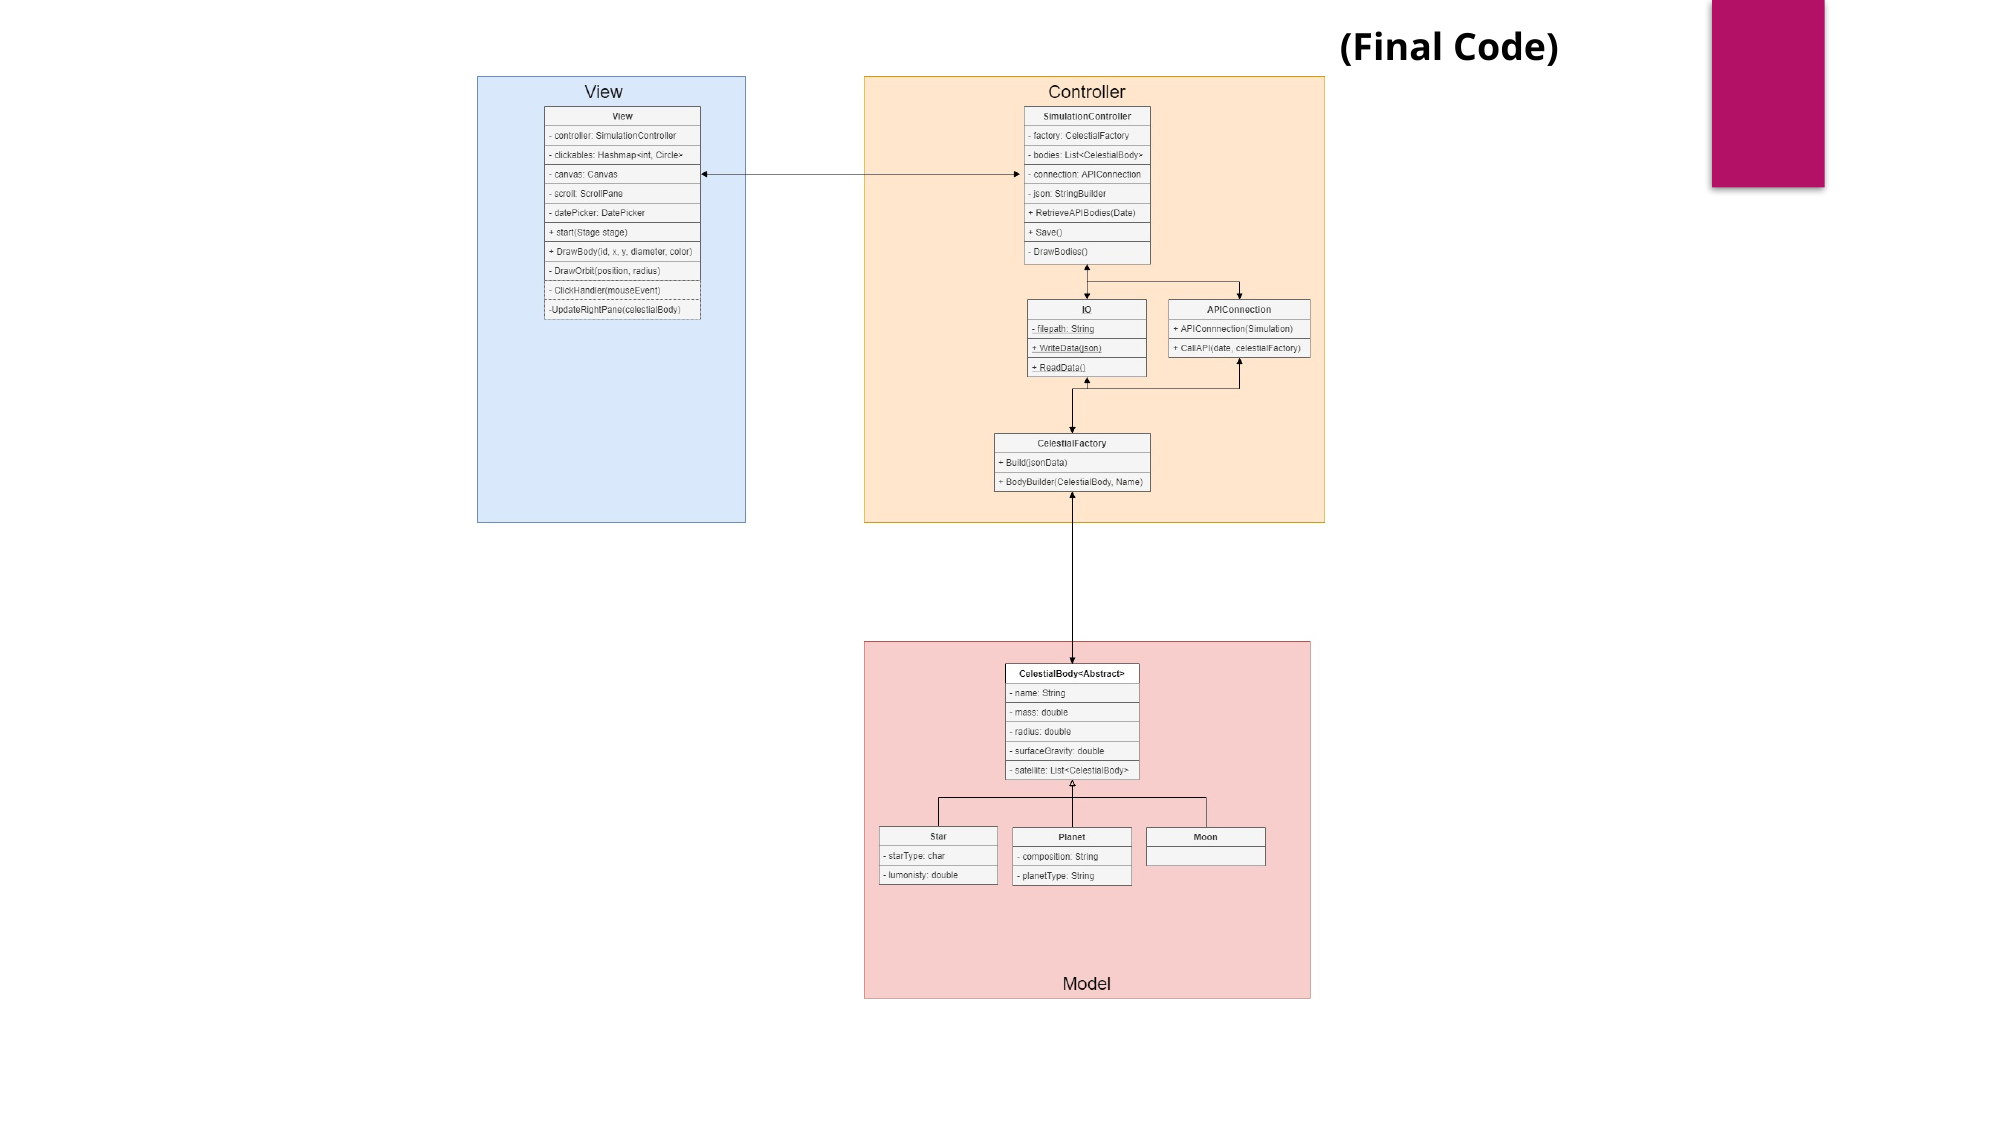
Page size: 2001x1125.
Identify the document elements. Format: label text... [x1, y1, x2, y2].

text_box (Final Code) [1324, 15, 1792, 76]
picture [477, 76, 1326, 1000]
